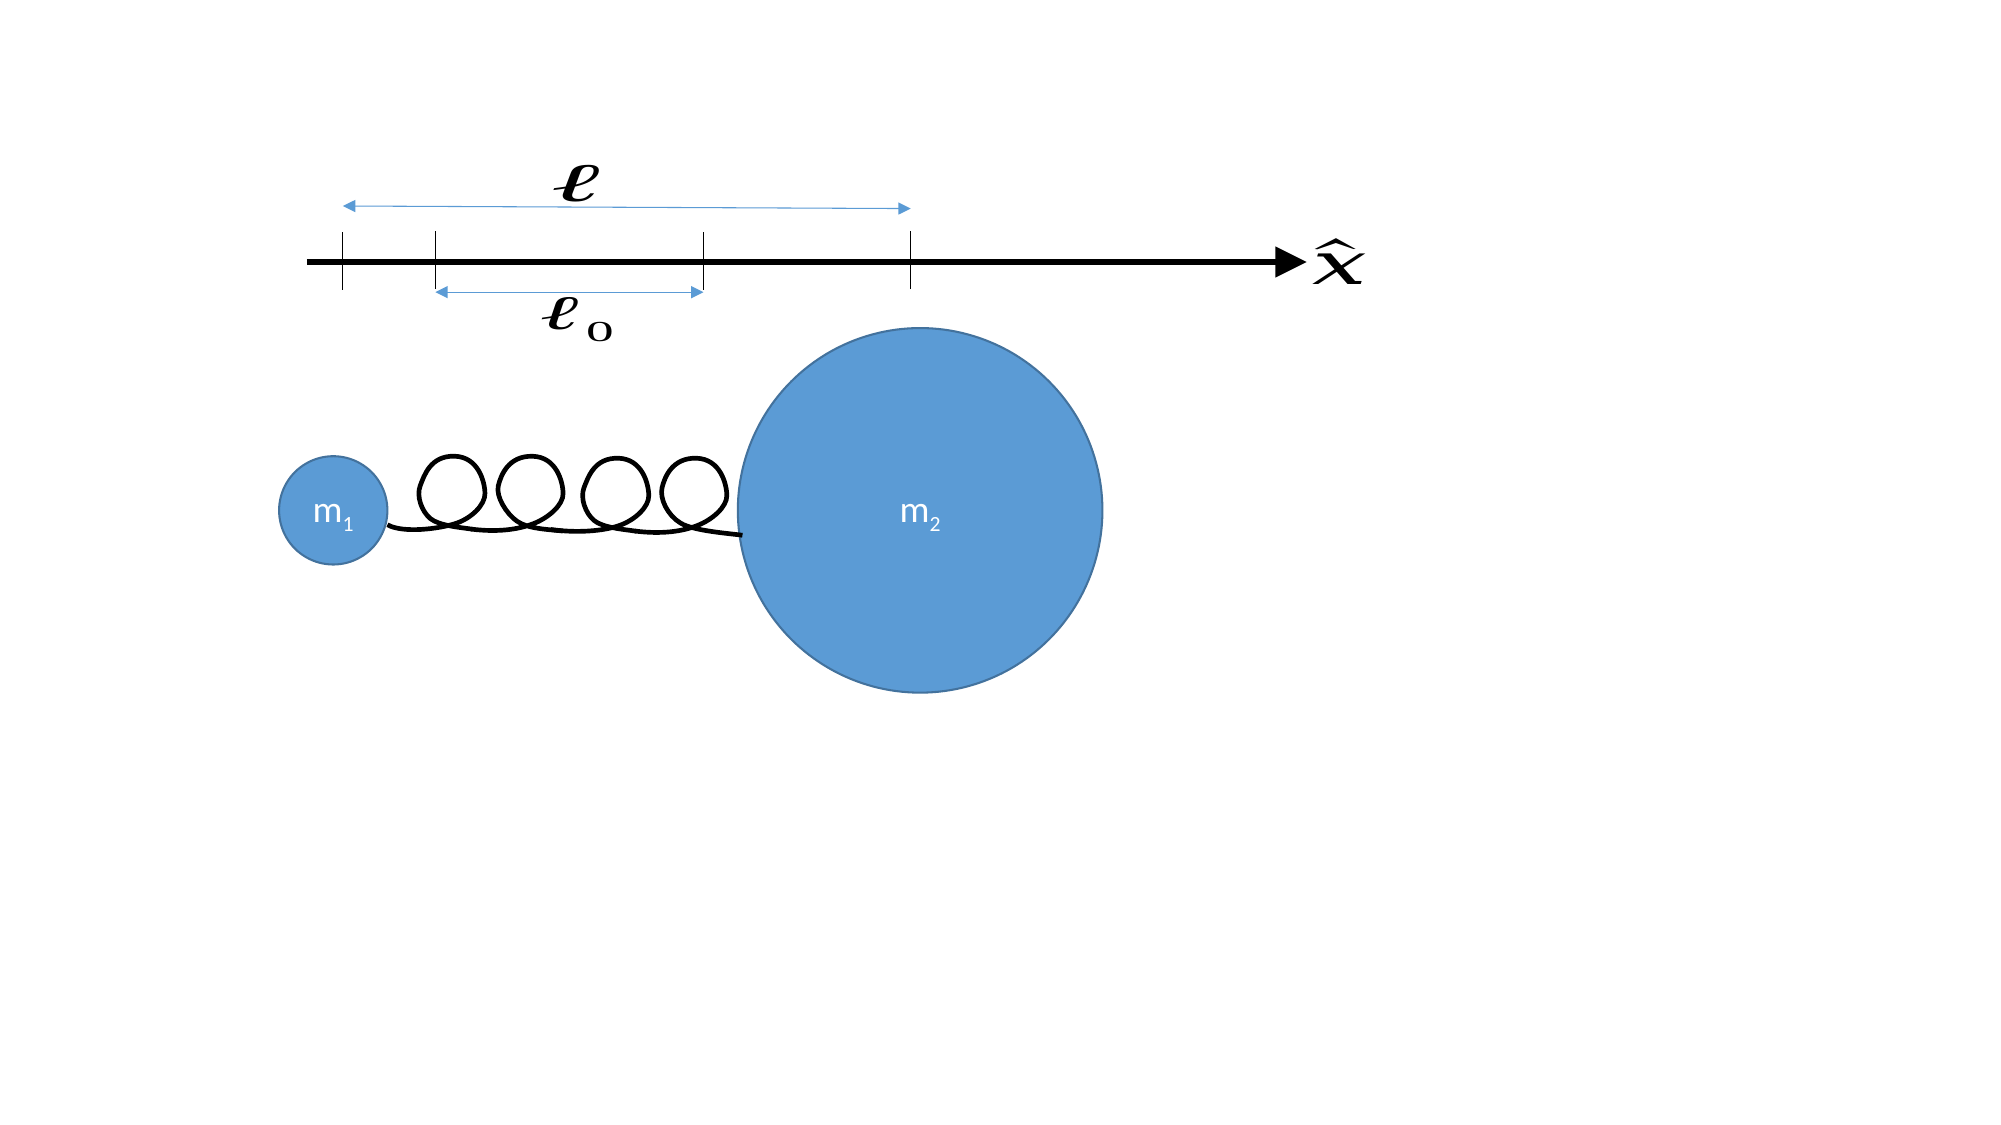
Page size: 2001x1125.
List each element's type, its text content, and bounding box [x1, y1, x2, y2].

text_box m2 [738, 327, 1104, 694]
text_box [387, 456, 743, 536]
text_box m1 [278, 455, 387, 566]
